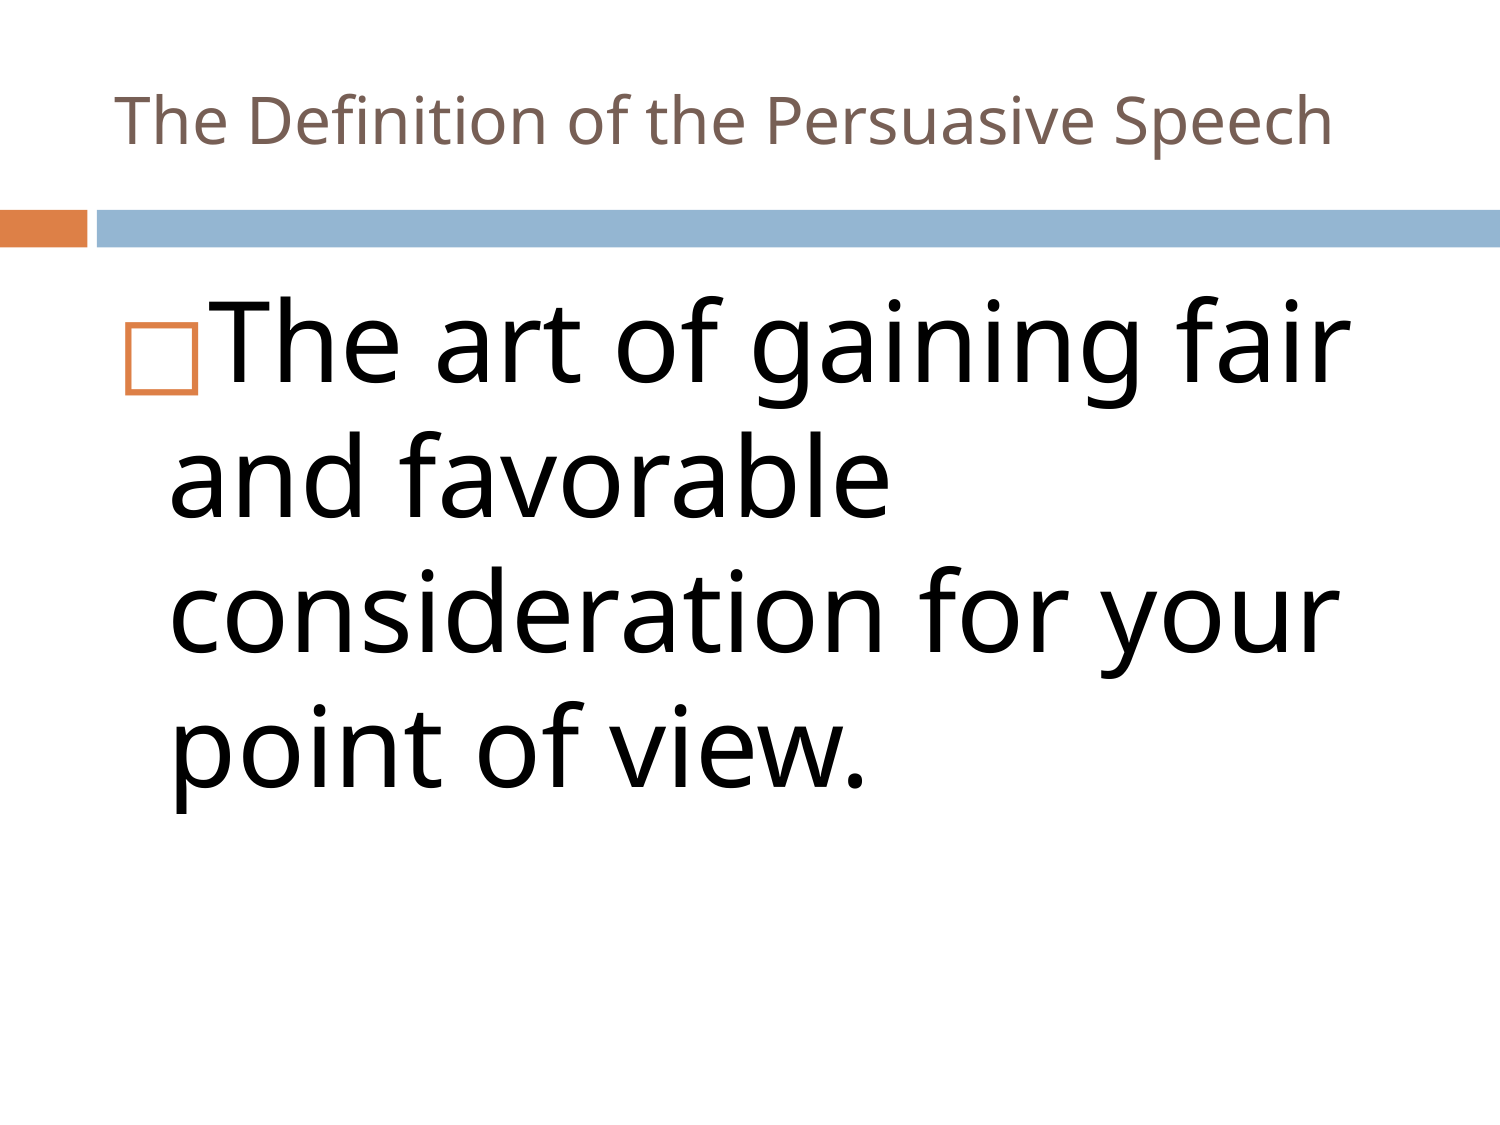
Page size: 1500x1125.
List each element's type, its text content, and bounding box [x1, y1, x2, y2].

list The art of gaining fair and favorable consideration for your point of view. [100, 262, 1438, 725]
title The Definition of the Persuasive Speech [99, 37, 1438, 200]
